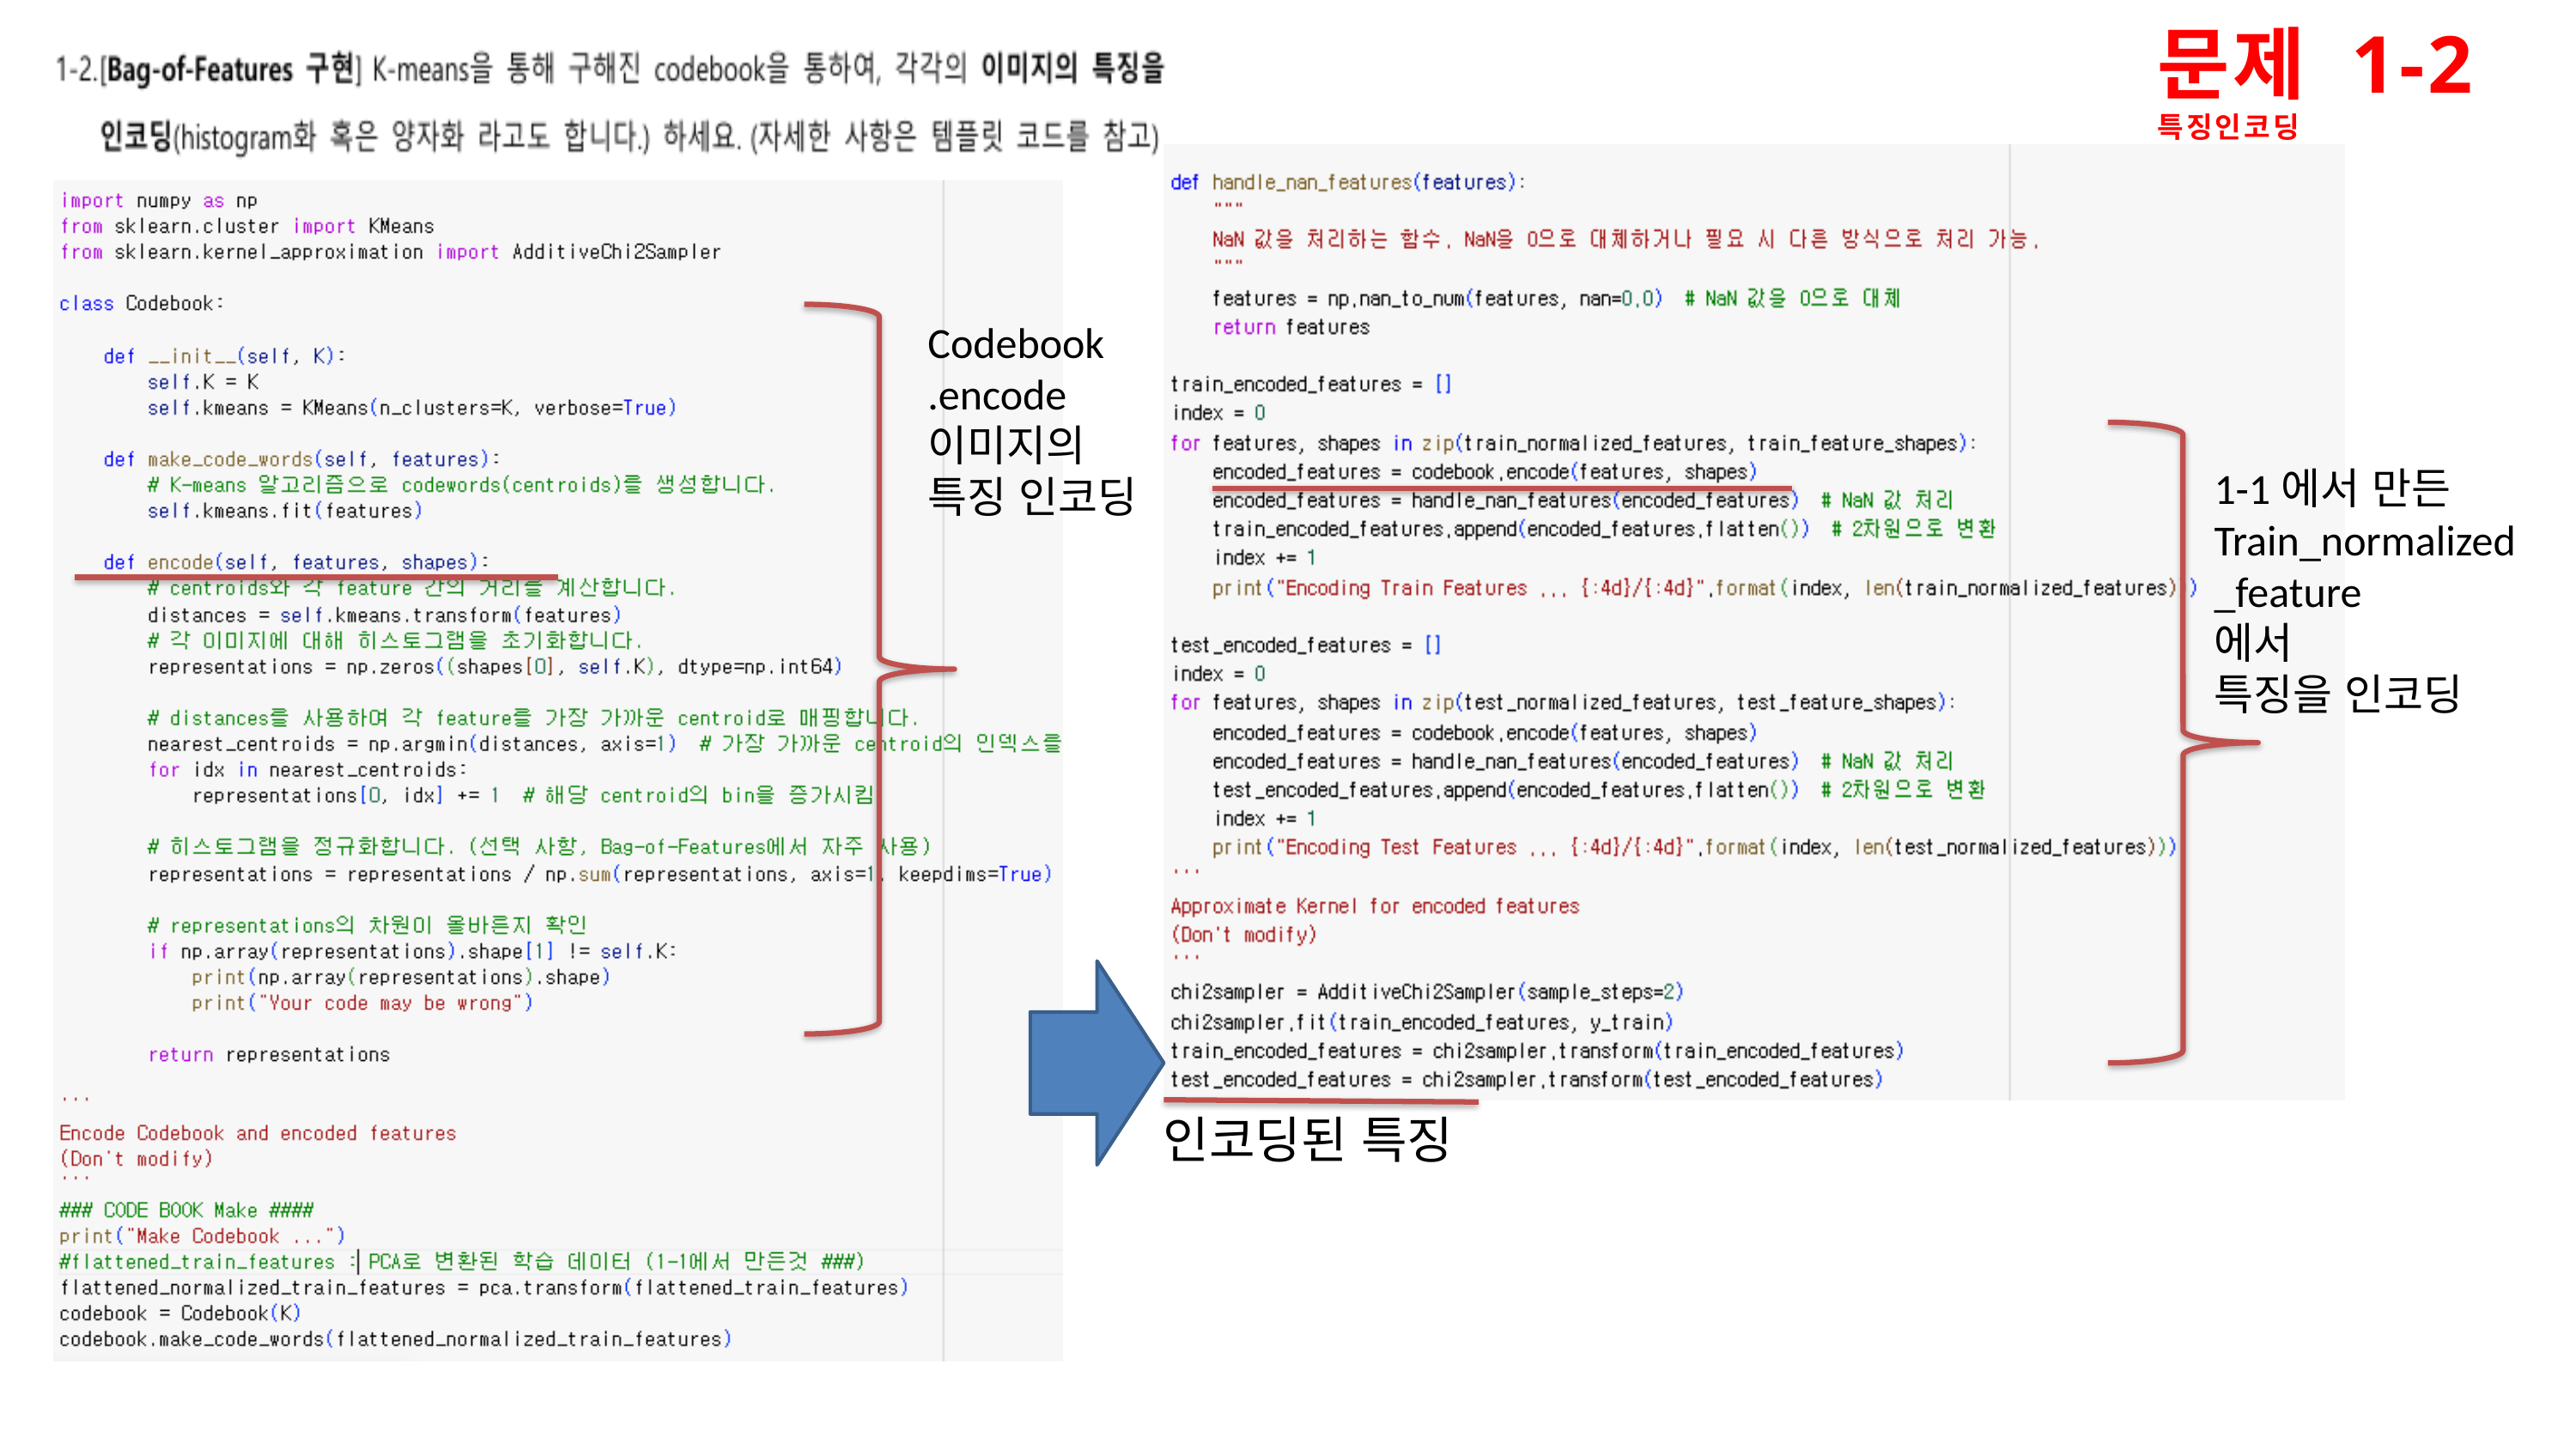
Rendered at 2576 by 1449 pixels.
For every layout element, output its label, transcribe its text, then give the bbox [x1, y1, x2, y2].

text_box 1-1에서 만든 Train_normalized _feature 에서 특징을 인코딩 [2348, 454, 2530, 725]
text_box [1163, 1099, 1479, 1103]
picture [21, 31, 2345, 1100]
text_box 문제 1-2 특징인코딩 [2157, 0, 2576, 143]
picture [53, 180, 1063, 1361]
text_box 인코딩된 특징 [1151, 1101, 1467, 1175]
text_box Codebook .encode 이미지의 특징 인코딩 [1066, 308, 1151, 528]
text_box [1066, 959, 1159, 1167]
